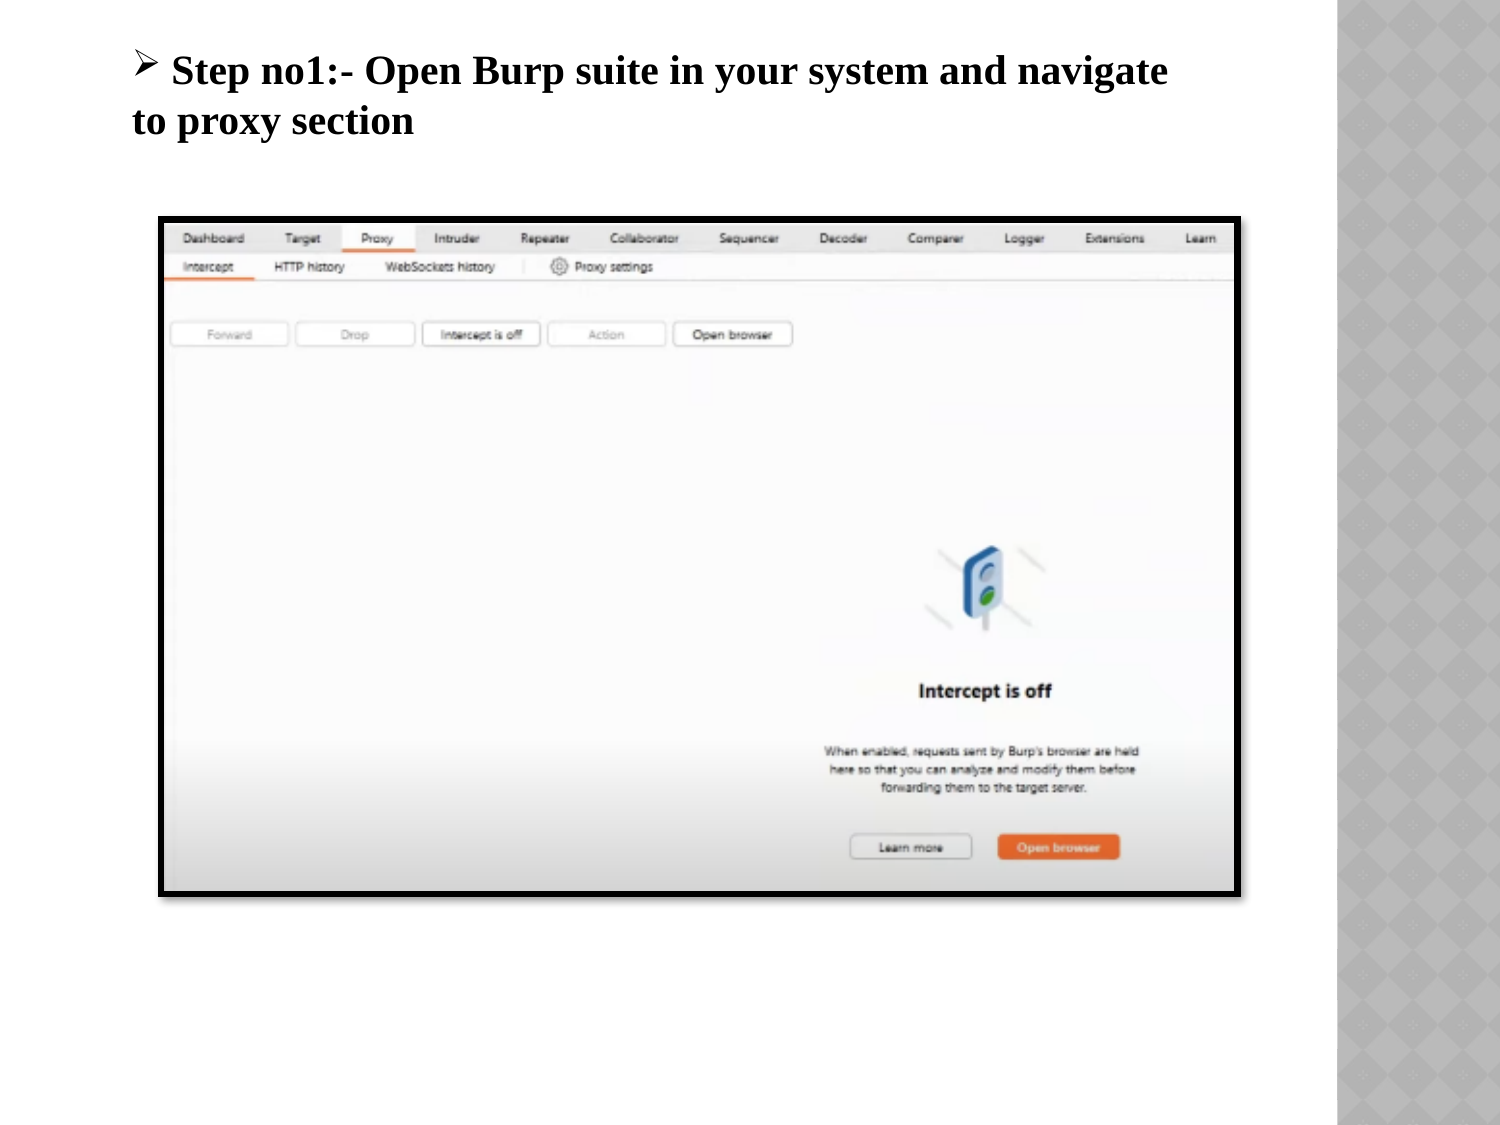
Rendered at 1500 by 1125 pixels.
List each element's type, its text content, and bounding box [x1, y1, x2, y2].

text_box Step no1:- Open Burp suite in your system and navigate to proxy section [117, 35, 1196, 150]
picture [163, 222, 1235, 891]
